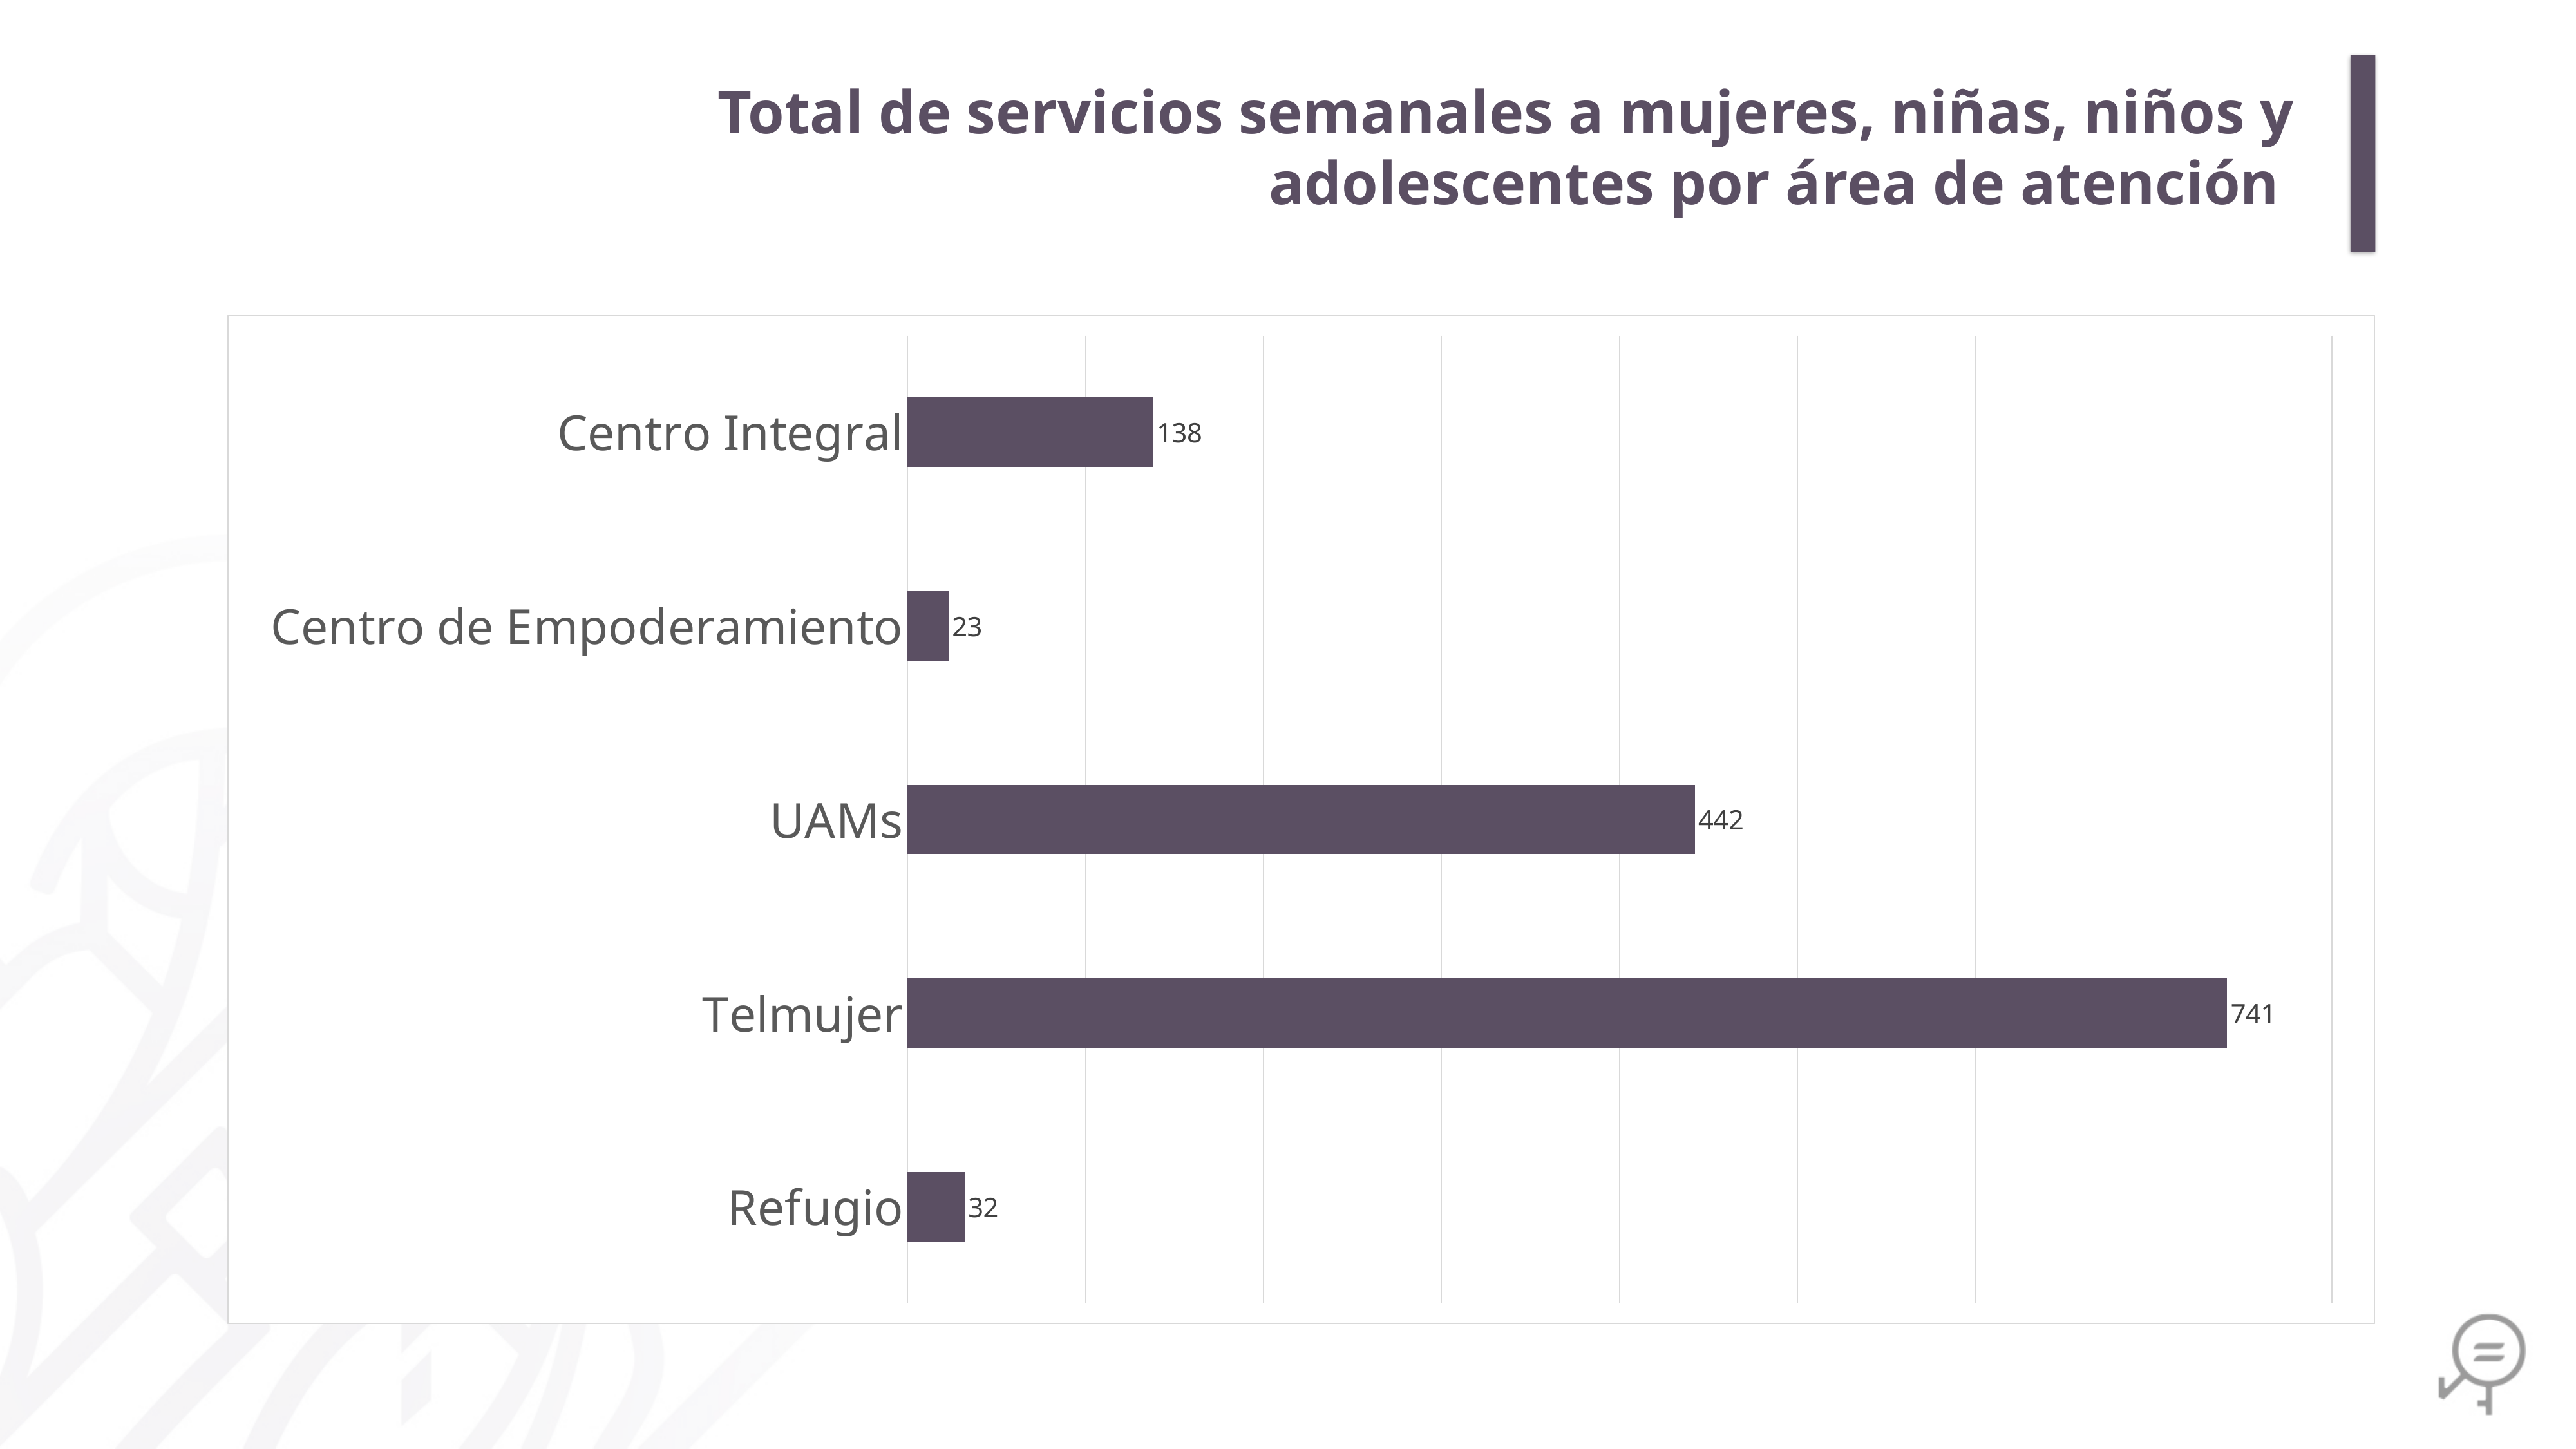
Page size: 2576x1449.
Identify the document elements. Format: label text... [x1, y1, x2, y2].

text_box Total de servicios semanales a mujeres, niñas, niños y adolescentes por área de atención [633, 64, 2315, 262]
text_box [2350, 55, 2376, 252]
chart [227, 314, 2376, 1325]
